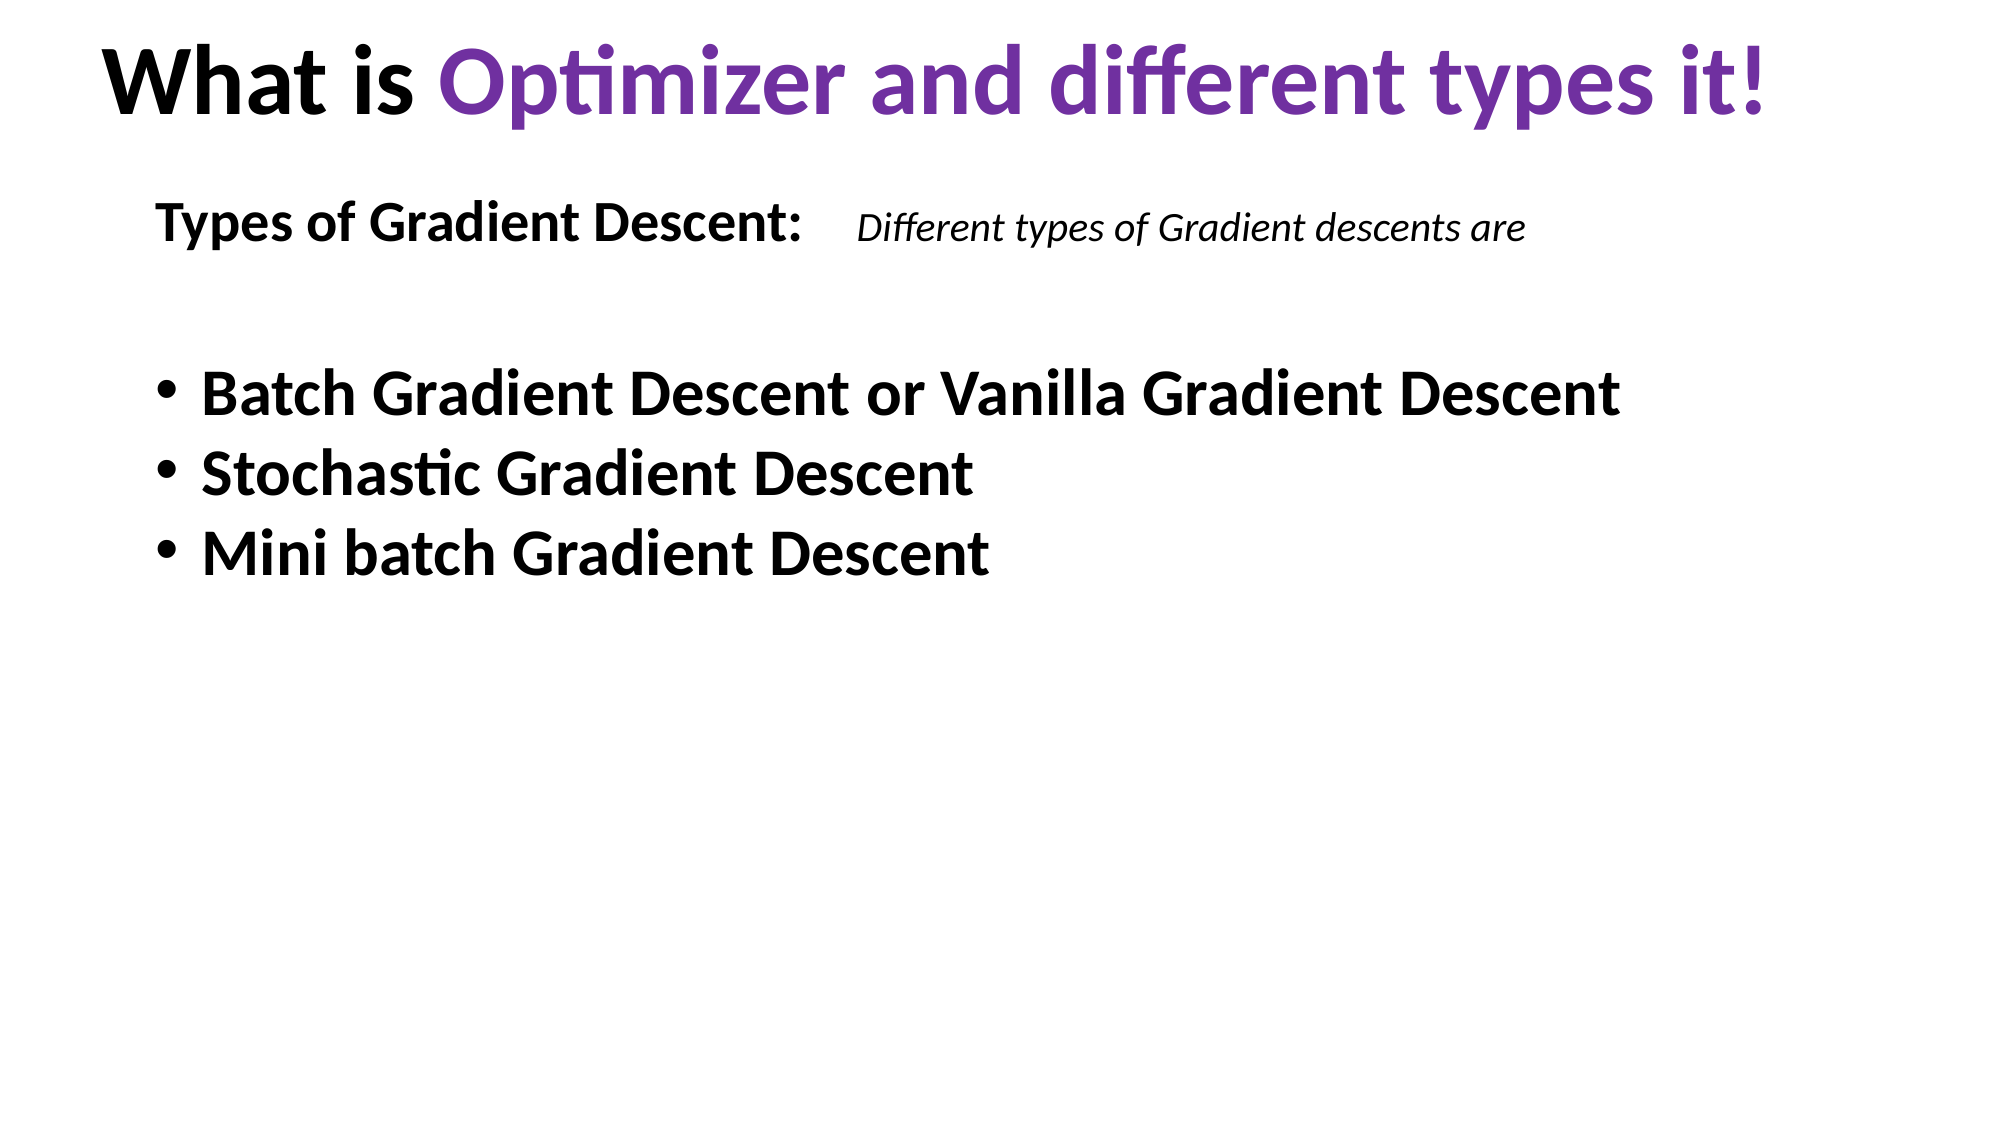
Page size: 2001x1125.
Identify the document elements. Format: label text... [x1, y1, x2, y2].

text_box What is Optimizer and different types it! [86, 7, 1786, 142]
text_box Types of Gradient Descent: Different types of Gradient descents are Batch Gradient Descent or Vanilla Gradient Descent Stochastic Gradient Descent Mini batch Gradient Descent [140, 176, 1797, 851]
